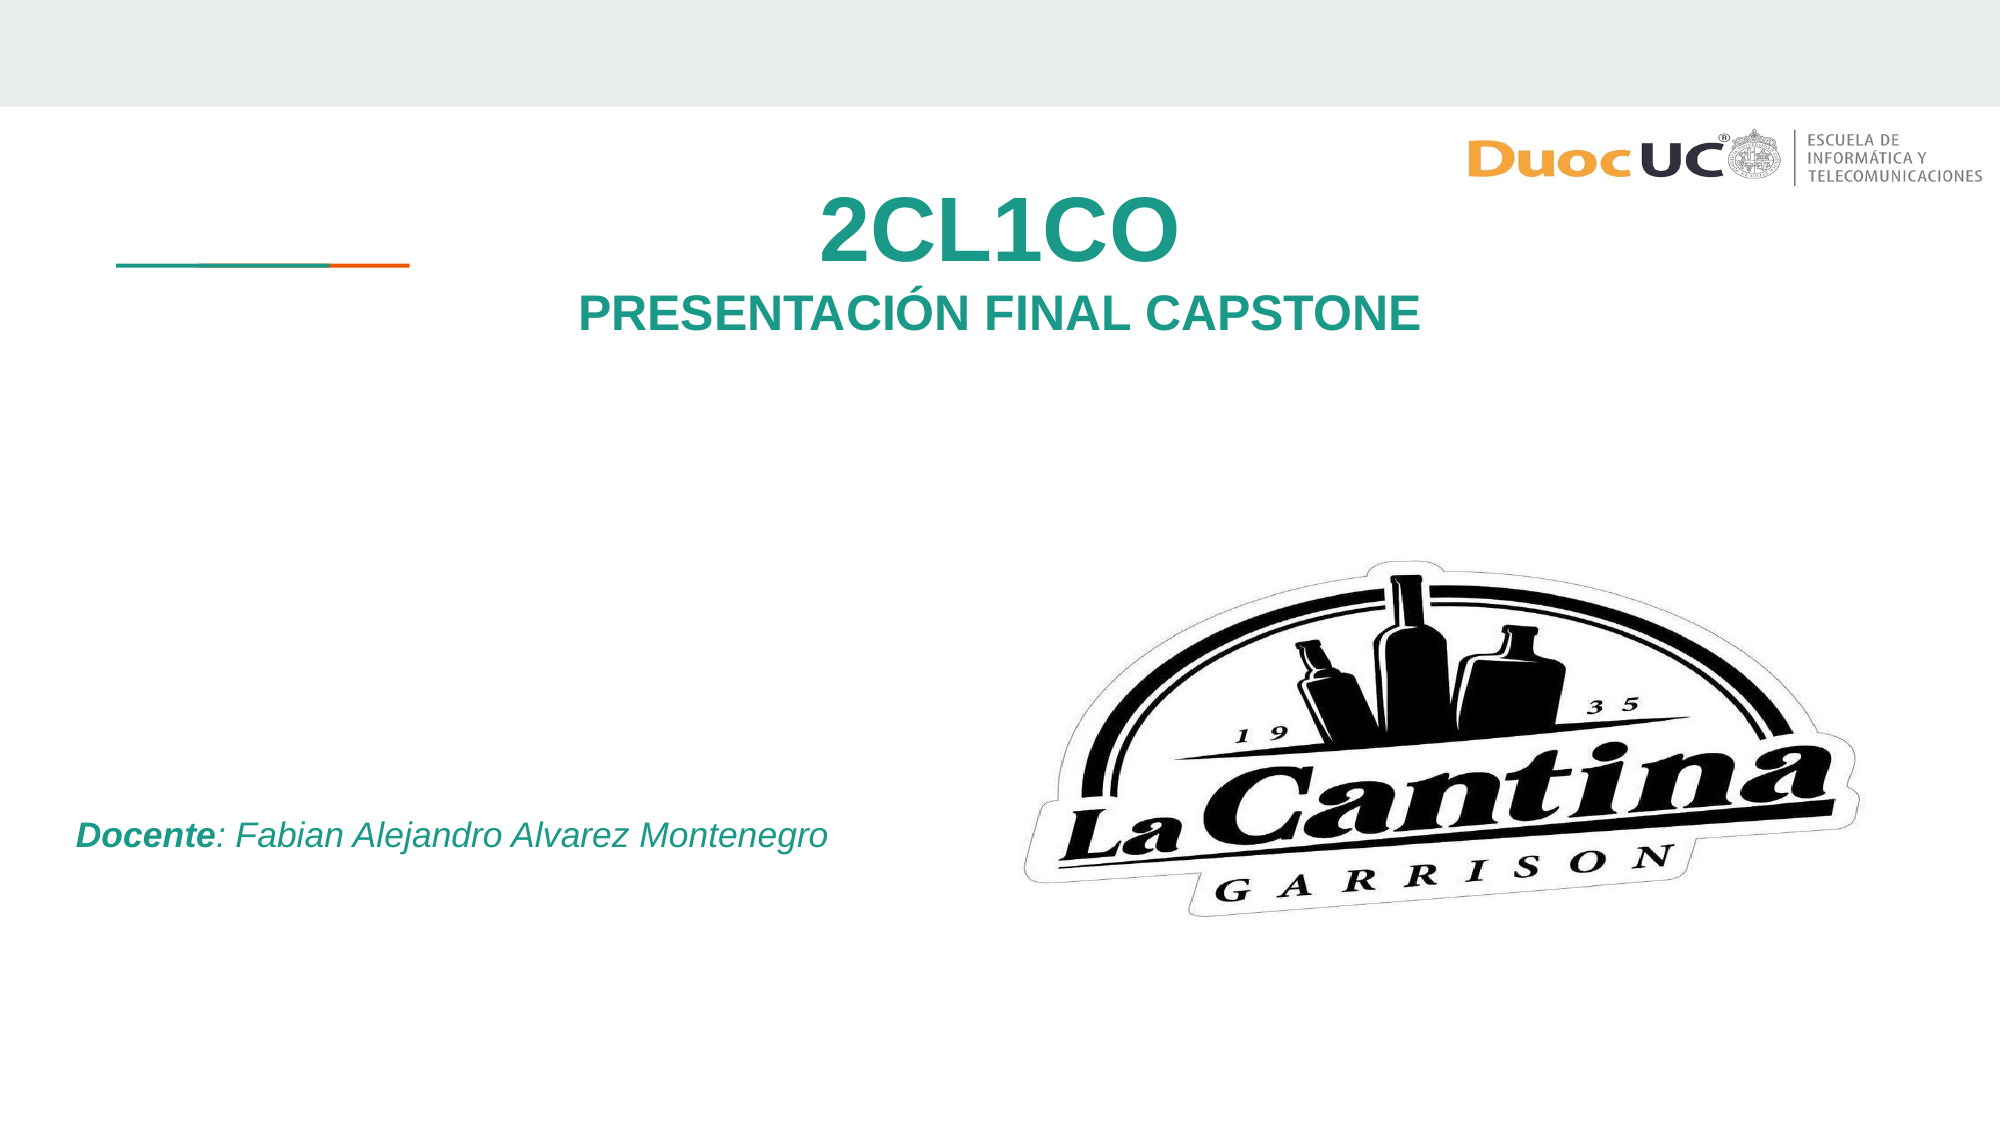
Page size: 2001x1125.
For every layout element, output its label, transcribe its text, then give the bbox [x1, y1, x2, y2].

picture [947, 468, 1908, 1012]
picture [1467, 120, 1983, 211]
text_box Docente: Fabian Alejandro Alvarez Montenegro [60, 790, 942, 863]
text_box 2CL1CO PRESENTACIÓN FINAL CAPSTONE [0, 162, 2000, 348]
